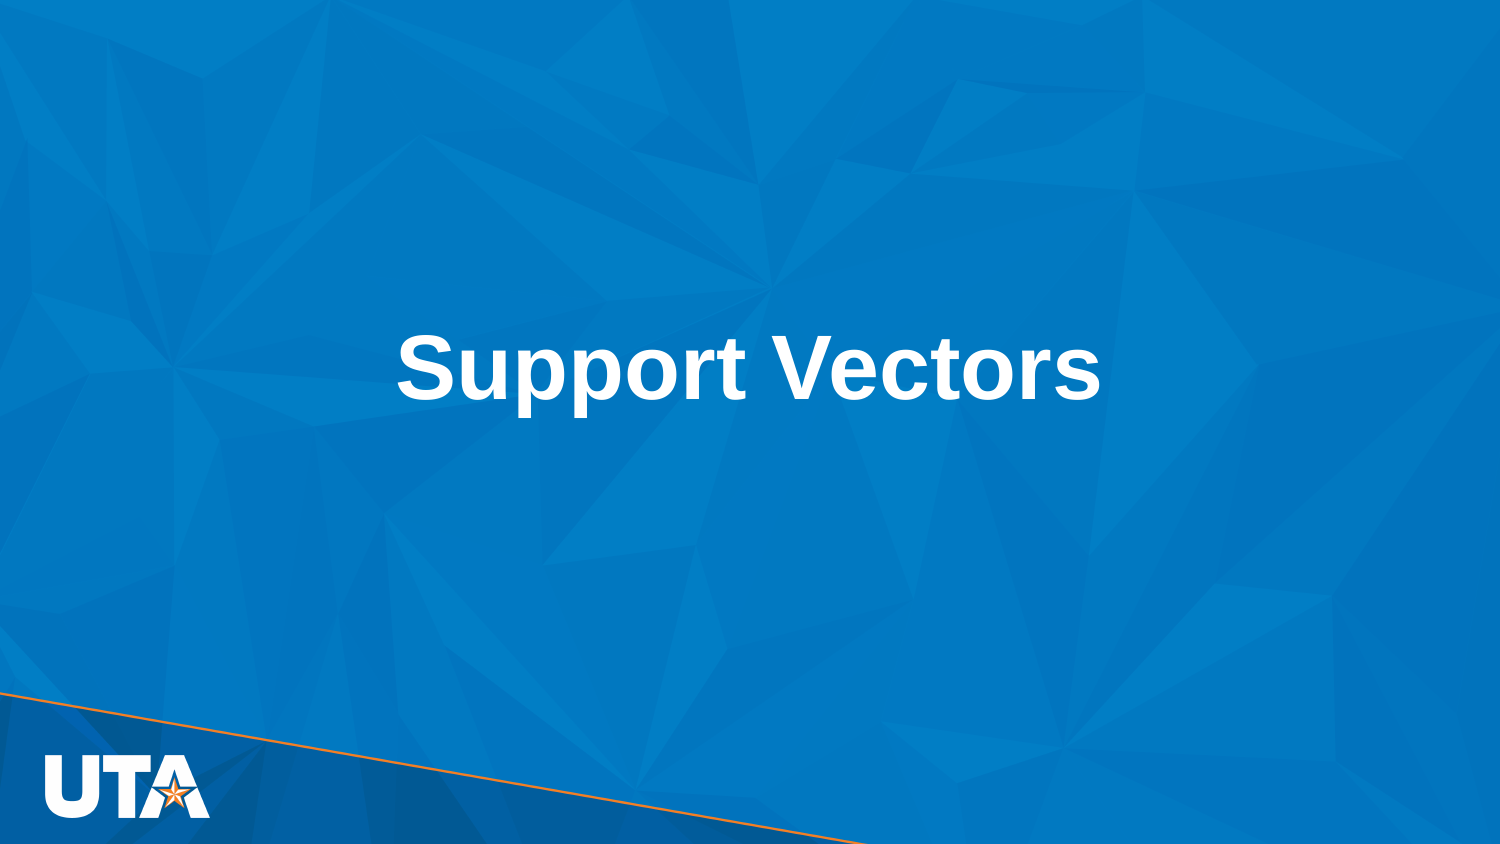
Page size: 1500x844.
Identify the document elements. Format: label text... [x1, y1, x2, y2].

title Support Vectors [75, 292, 1425, 434]
picture [0, 0, 1500, 844]
